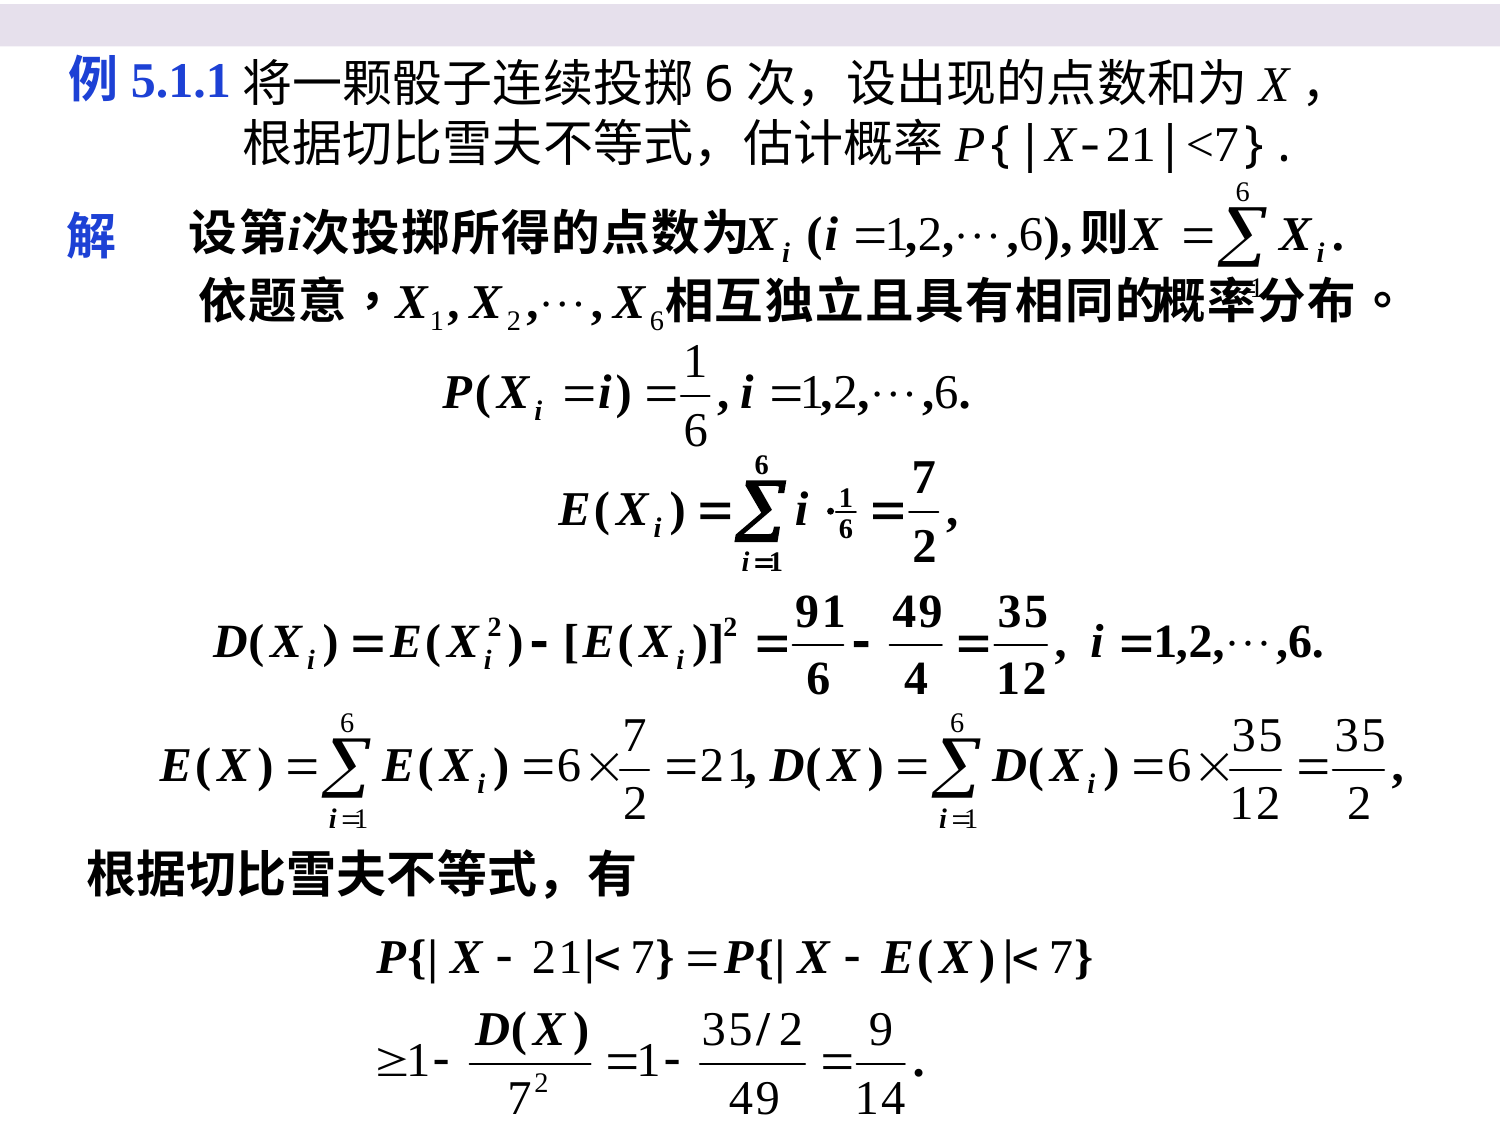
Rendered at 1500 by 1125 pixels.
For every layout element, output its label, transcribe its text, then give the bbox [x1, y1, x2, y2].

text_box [203, 578, 1330, 706]
text_box 根据切比雪夫不等式，有 [72, 835, 740, 910]
text_box 将一颗骰子连续投掷6次，设出现的点数和为X，根据切比雪夫不等式，估计概率P{|X-21|<7}. [228, 43, 1392, 179]
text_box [366, 930, 1099, 1125]
text_box 例5.1.1 [53, 40, 554, 115]
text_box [432, 352, 992, 458]
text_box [183, 169, 1353, 308]
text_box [548, 444, 966, 576]
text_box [192, 269, 1386, 344]
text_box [149, 700, 1412, 839]
text_box 解 [51, 196, 178, 272]
